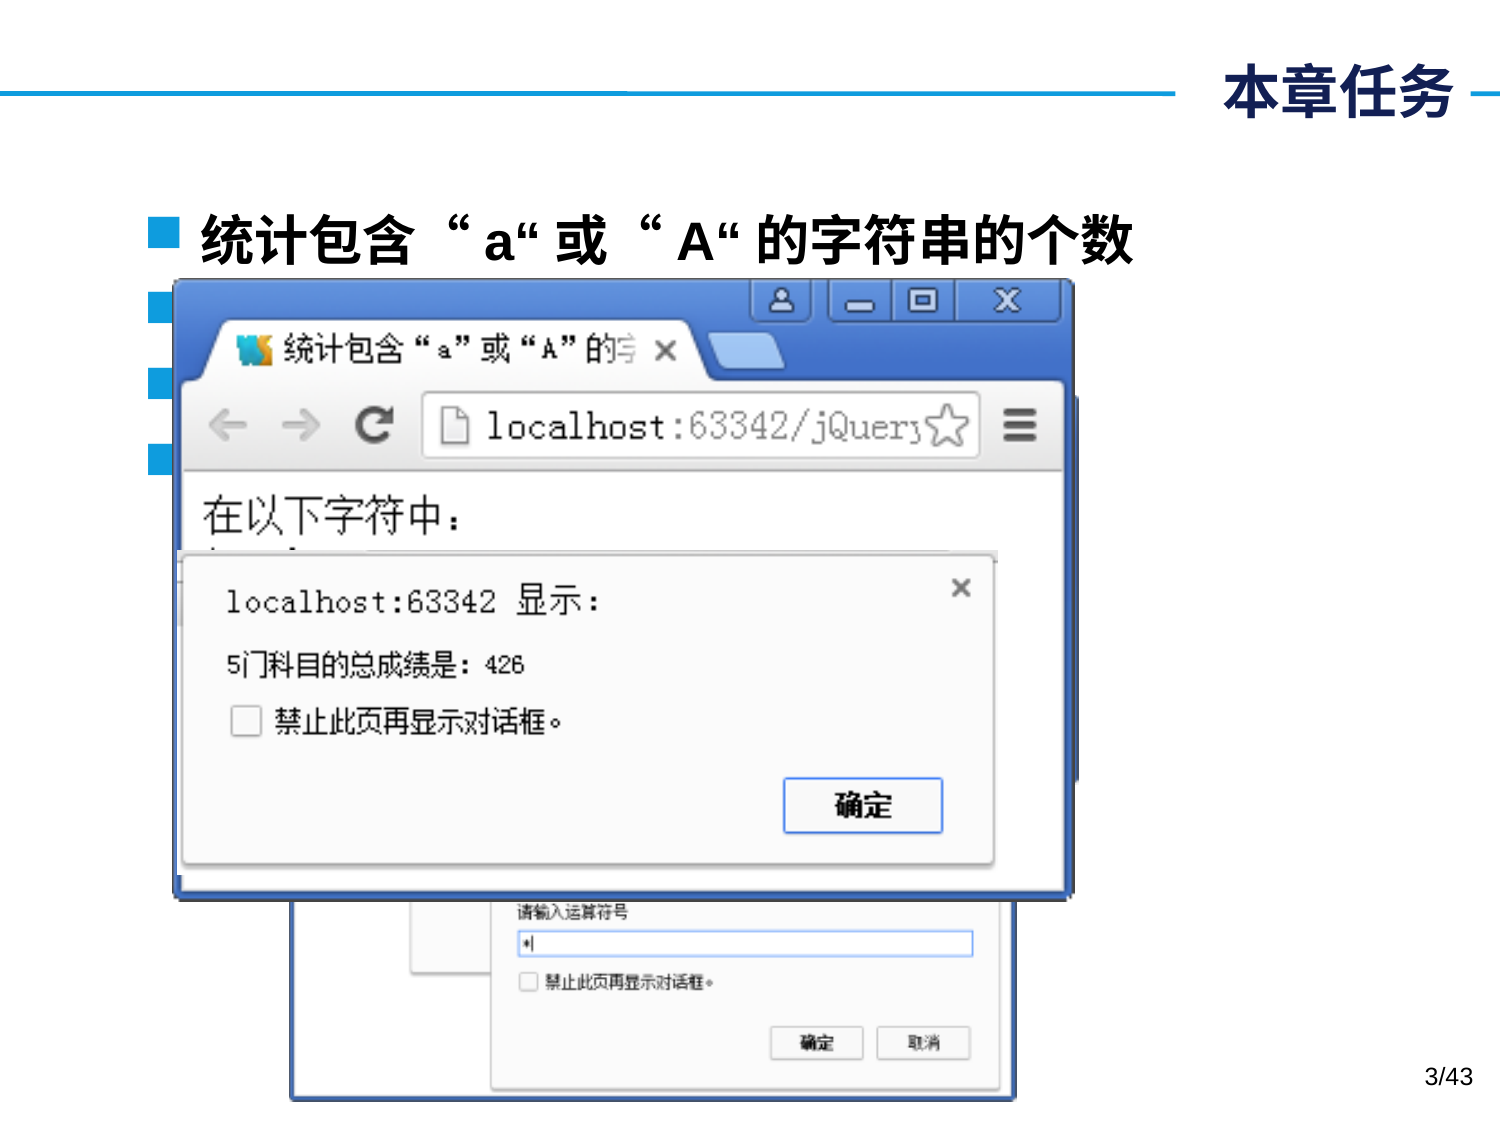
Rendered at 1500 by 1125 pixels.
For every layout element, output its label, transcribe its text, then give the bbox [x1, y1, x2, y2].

slide_number 3/43 [1138, 1053, 1489, 1114]
title 本章任务 [1175, 46, 1471, 133]
list 统计包含“a“或“A“的字符串的个数 调试程序 实现两个数的四则运算 统计考试科目的成绩 [128, 199, 1383, 575]
picture [172, 278, 1079, 1102]
